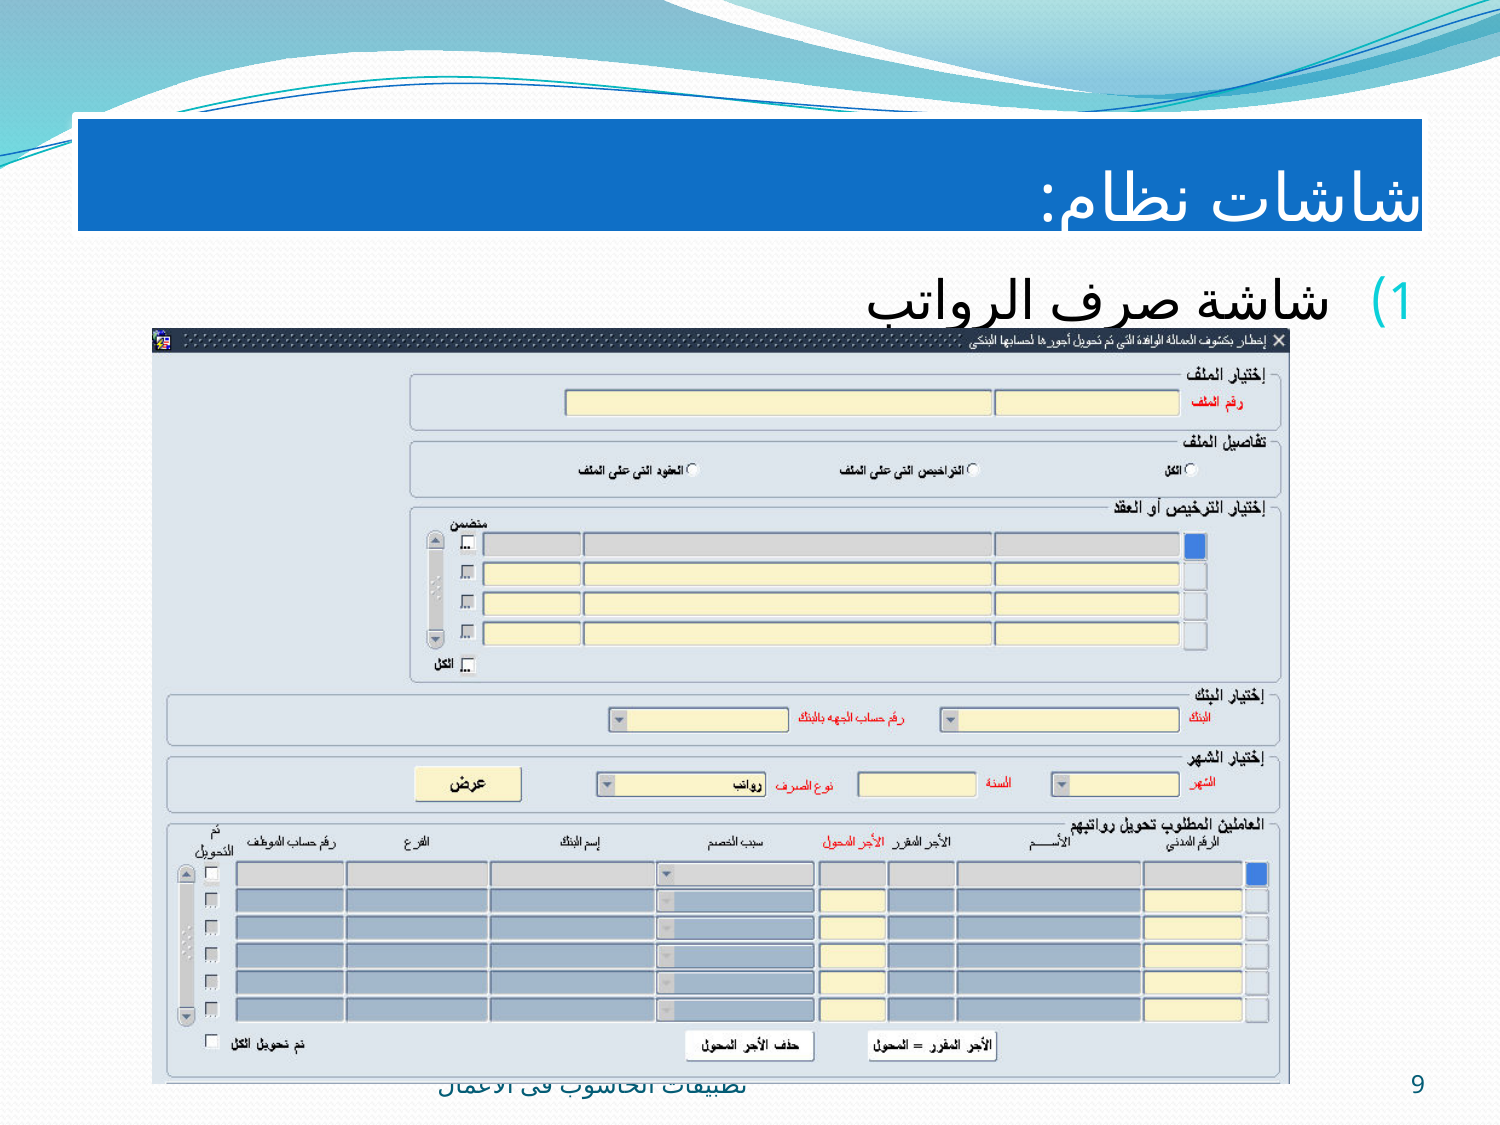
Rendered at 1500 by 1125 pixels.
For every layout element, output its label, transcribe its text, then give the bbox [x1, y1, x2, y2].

picture [152, 327, 1290, 1085]
footer تطبيقات الحاسوب فى الاعمال [437, 1097, 988, 1103]
title شاشات نظام: [72, 112, 1428, 237]
slide_number 9 [1299, 1042, 1425, 1103]
list شاشة صرف الرواتب [82, 257, 1432, 978]
